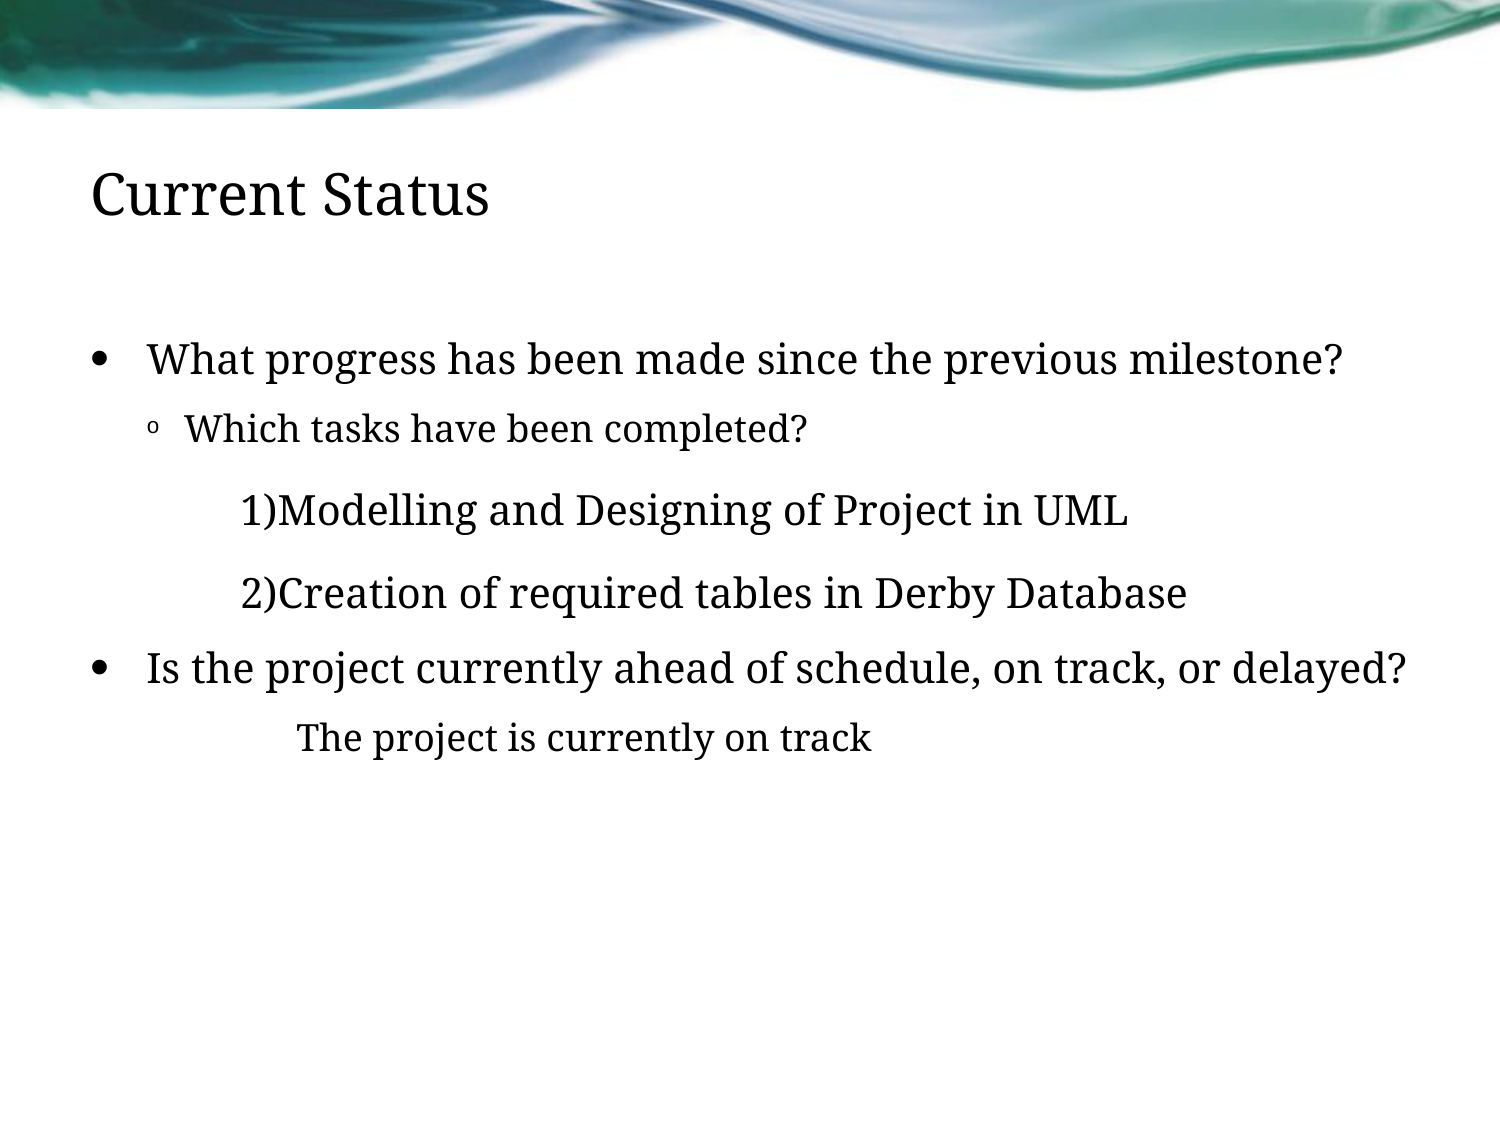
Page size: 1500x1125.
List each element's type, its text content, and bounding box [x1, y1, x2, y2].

picture [0, 0, 1500, 109]
title Current Status [75, 149, 1425, 299]
list What progress has been made since the previous milestone? Which tasks have been completed? 1)Modelling and Designing of Project in UML 2)Creation of required tables in Derby Database Is the project currently ahead of schedule, on track, or delayed? The project is currently on track [75, 299, 1425, 1005]
